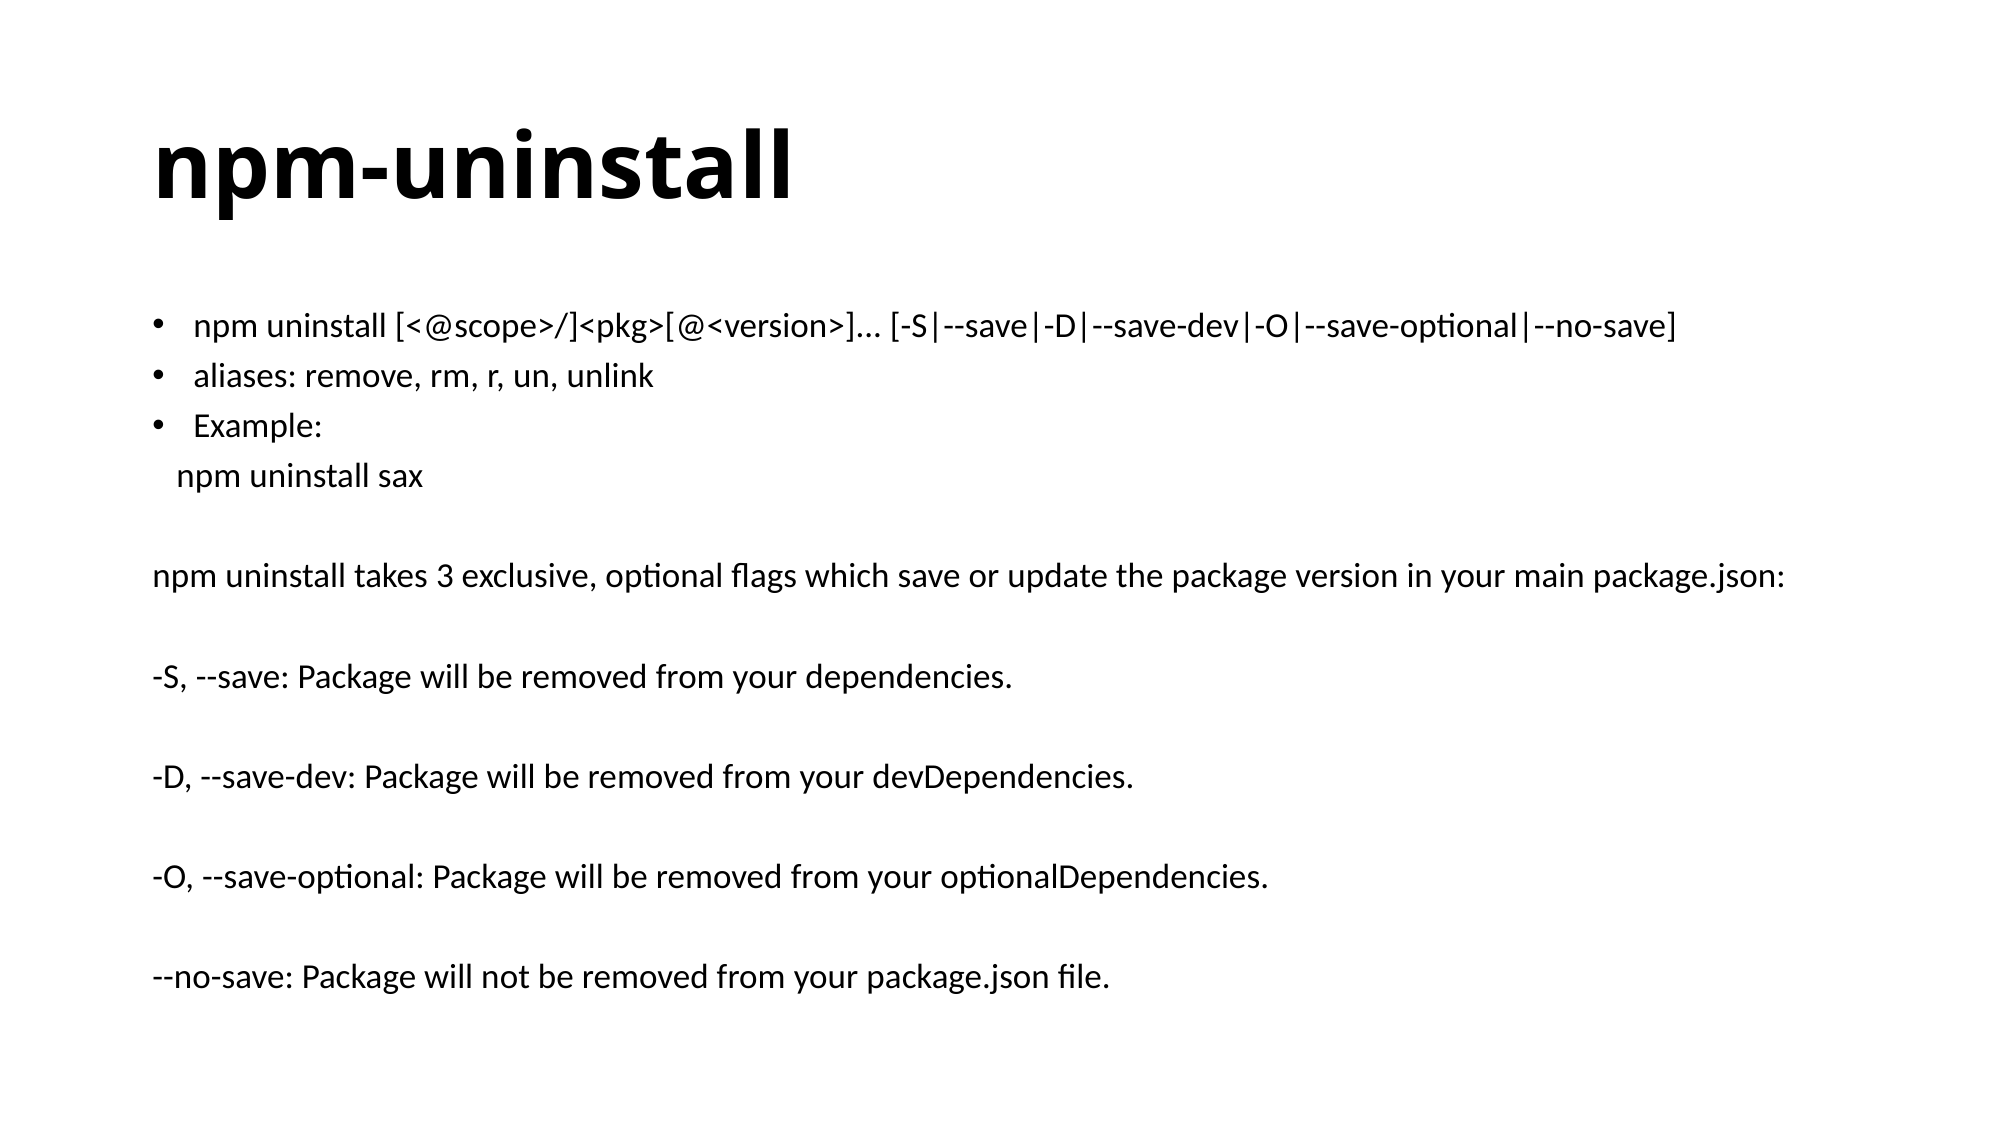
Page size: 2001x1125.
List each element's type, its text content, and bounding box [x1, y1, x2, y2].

title npm-uninstall [137, 59, 1863, 278]
list npm uninstall [<@scope>/]<pkg>[@<version>]... [-S|--save|-D|--save-dev|-O|--save-optional|--no-save] aliases: remove, rm, r, un, unlink Example: npm uninstall sax npm uninstall takes 3 exclusive, optional flags which save or update the package version in your main package.json: -S, --save: Package will be removed from your dependencies. -D, --save-dev: Package will be removed from your devDependencies. -O, --save-optional: Package will be removed from your optionalDependencies. --no-save: Package will not be removed from your package.json file. [137, 299, 1863, 1014]
